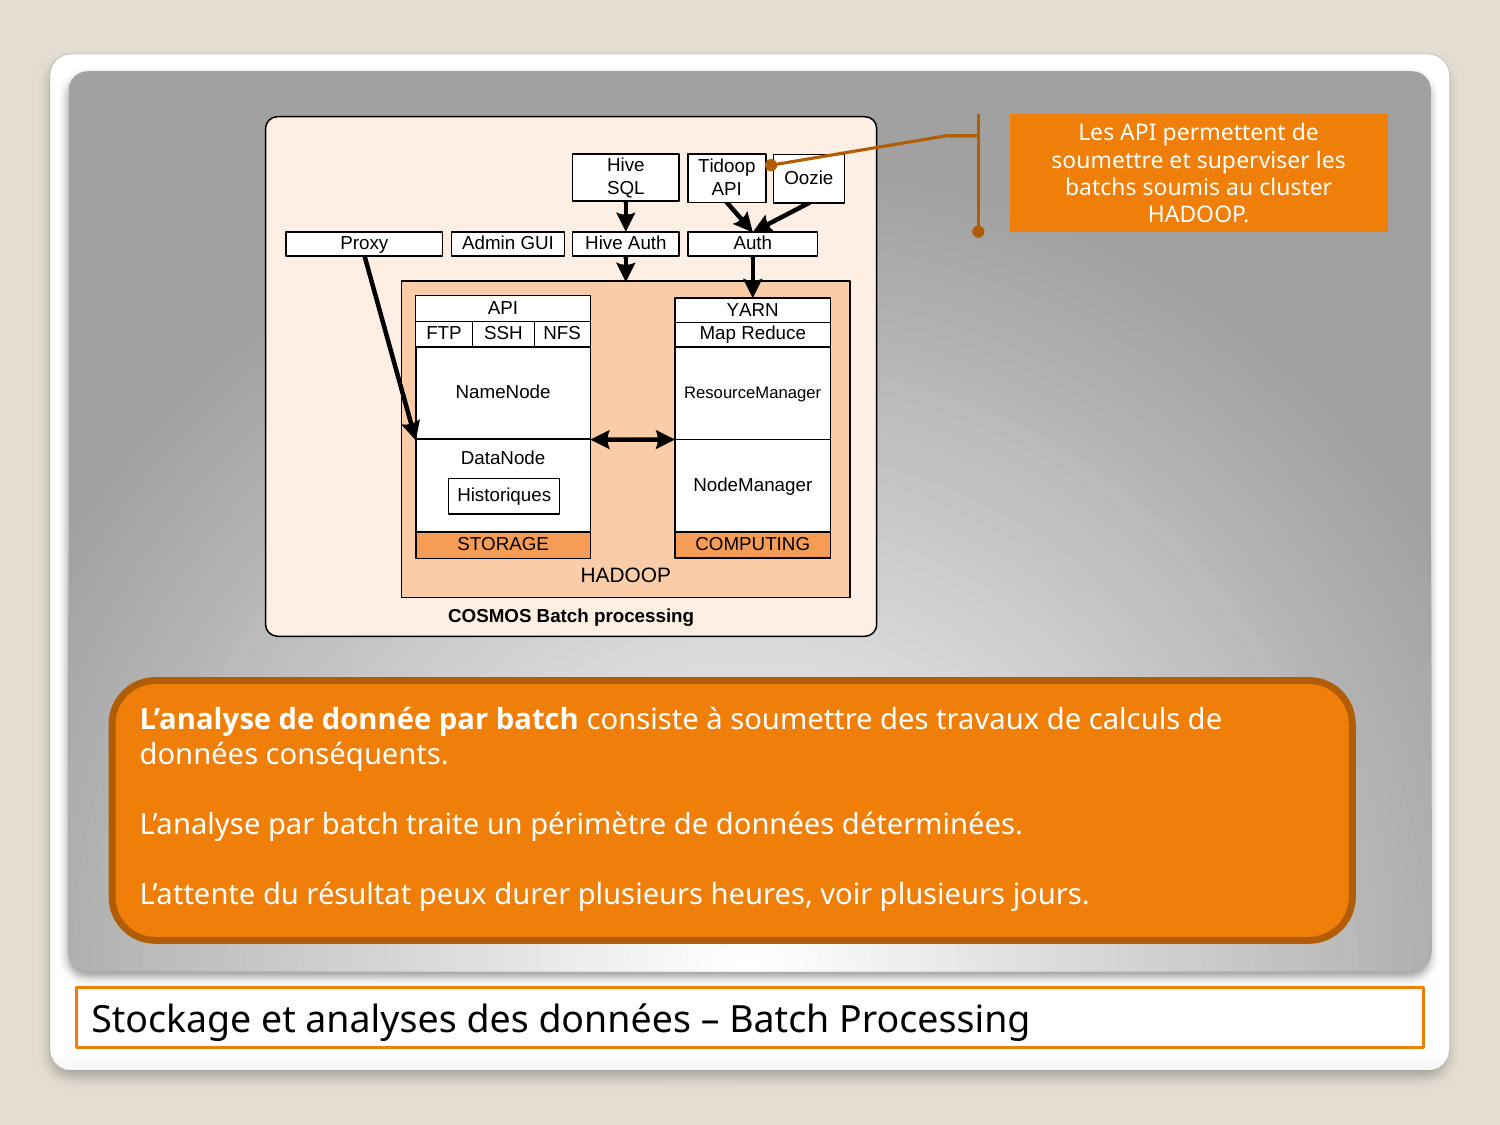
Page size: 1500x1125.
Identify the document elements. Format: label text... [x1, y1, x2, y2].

text_box L’analyse de donnée par batch consiste à soumettre des travaux de calculs de données conséquents. L’analyse par batch traite un périmètre de données déterminées. L’attente du résultat peux durer plusieurs heures, voir plusieurs jours. [108, 677, 1356, 944]
text_box Les API permettent de soumettre et superviser les batchs soumis au cluster HADOOP. [888, 113, 989, 243]
text_box Stockage et analyses des données – Batch Processing [73, 984, 1427, 1051]
picture [262, 113, 881, 640]
text_box Les API permettent de soumettre et superviser les batchs soumis au cluster HADOOP. [1010, 114, 1388, 232]
